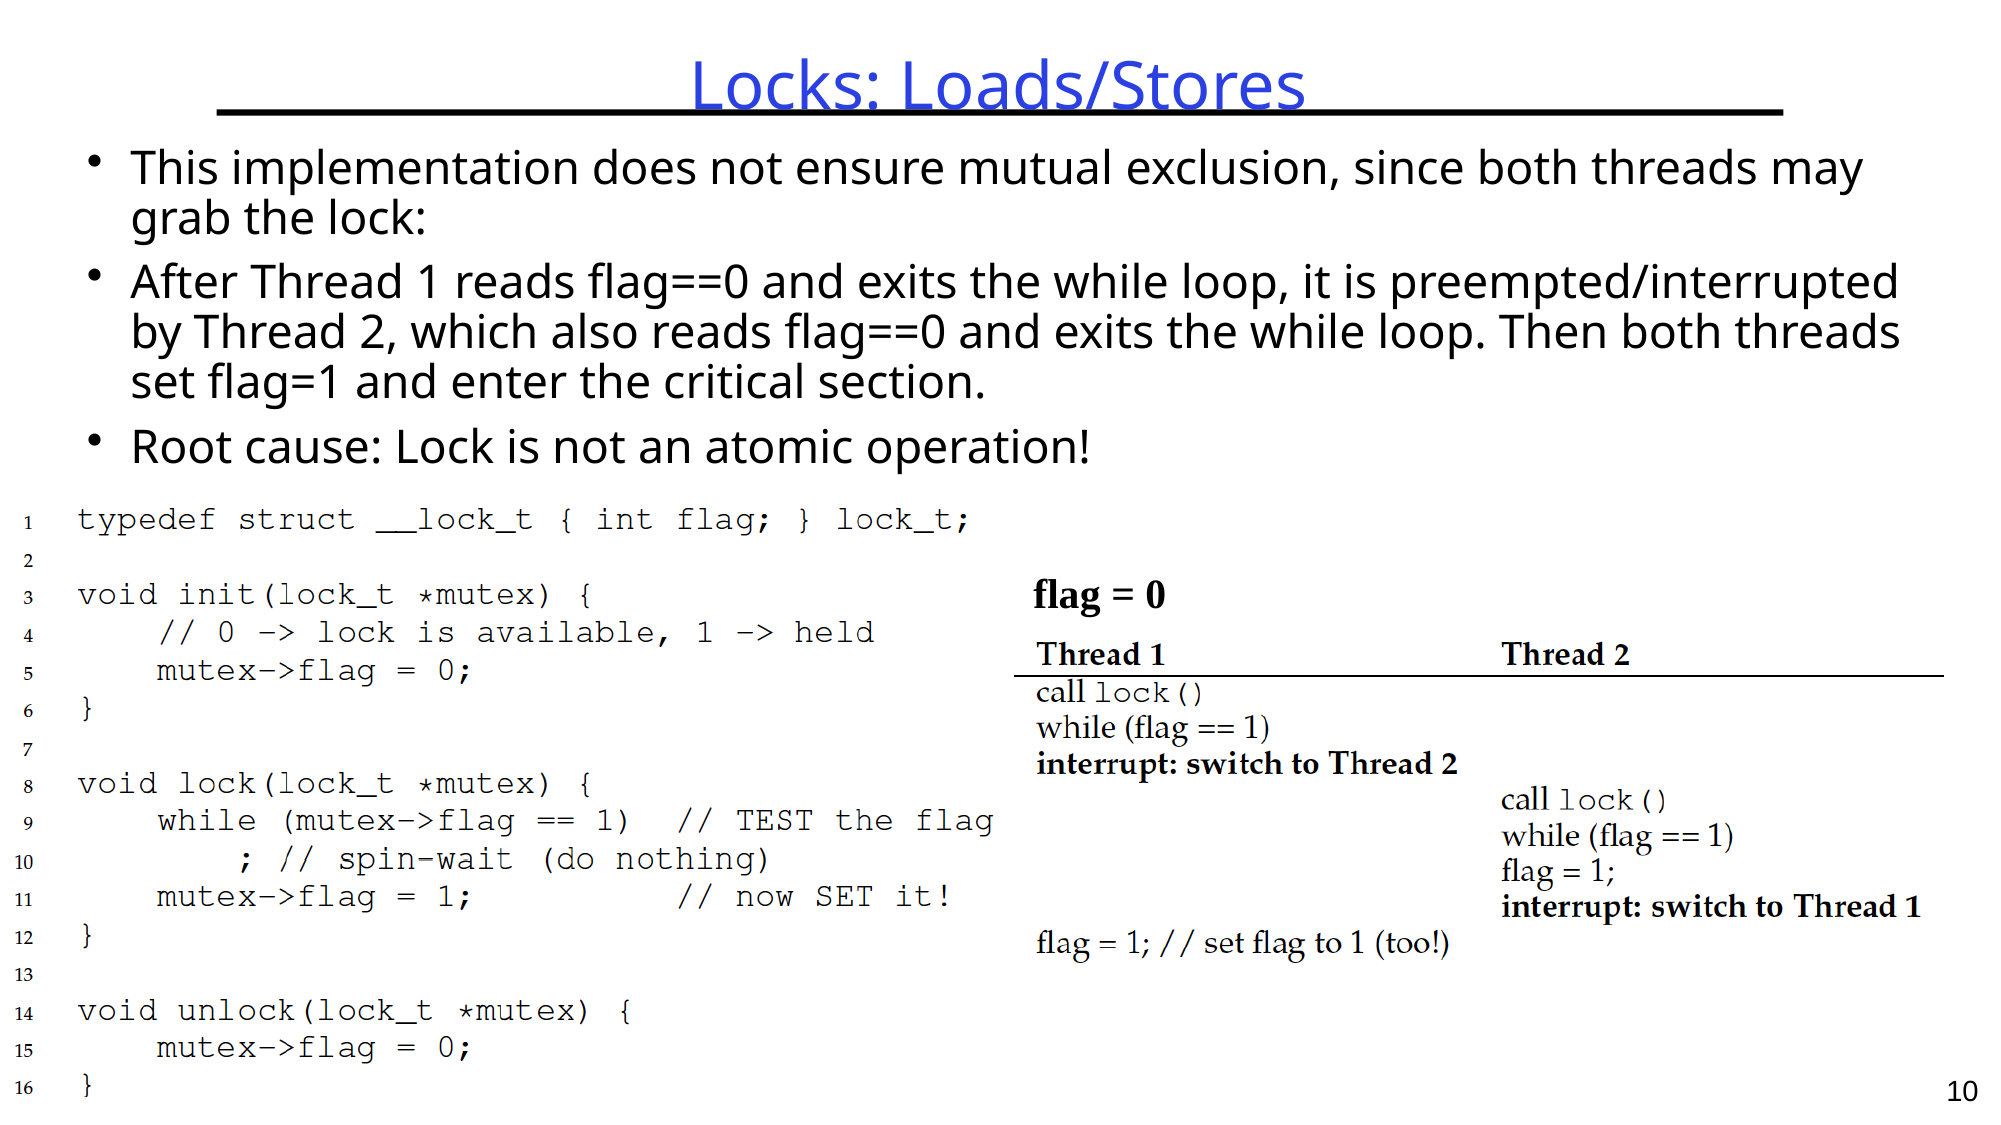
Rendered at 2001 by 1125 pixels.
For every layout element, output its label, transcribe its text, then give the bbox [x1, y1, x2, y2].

list This implementation does not ensure mutual exclusion, since both threads may grab the lock: After Thread 1 reads flag==0 and exits the while loop, it is preempted/interrupted by Thread 2, which also reads flag==0 and exits the while loop. Then both threads set flag=1 and enter the critical section. Root cause: Lock is not an atomic operation! [71, 137, 1932, 483]
picture [0, 487, 1002, 1098]
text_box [1001, 559, 1950, 972]
title Locks: Loads/Stores [68, 45, 1929, 133]
